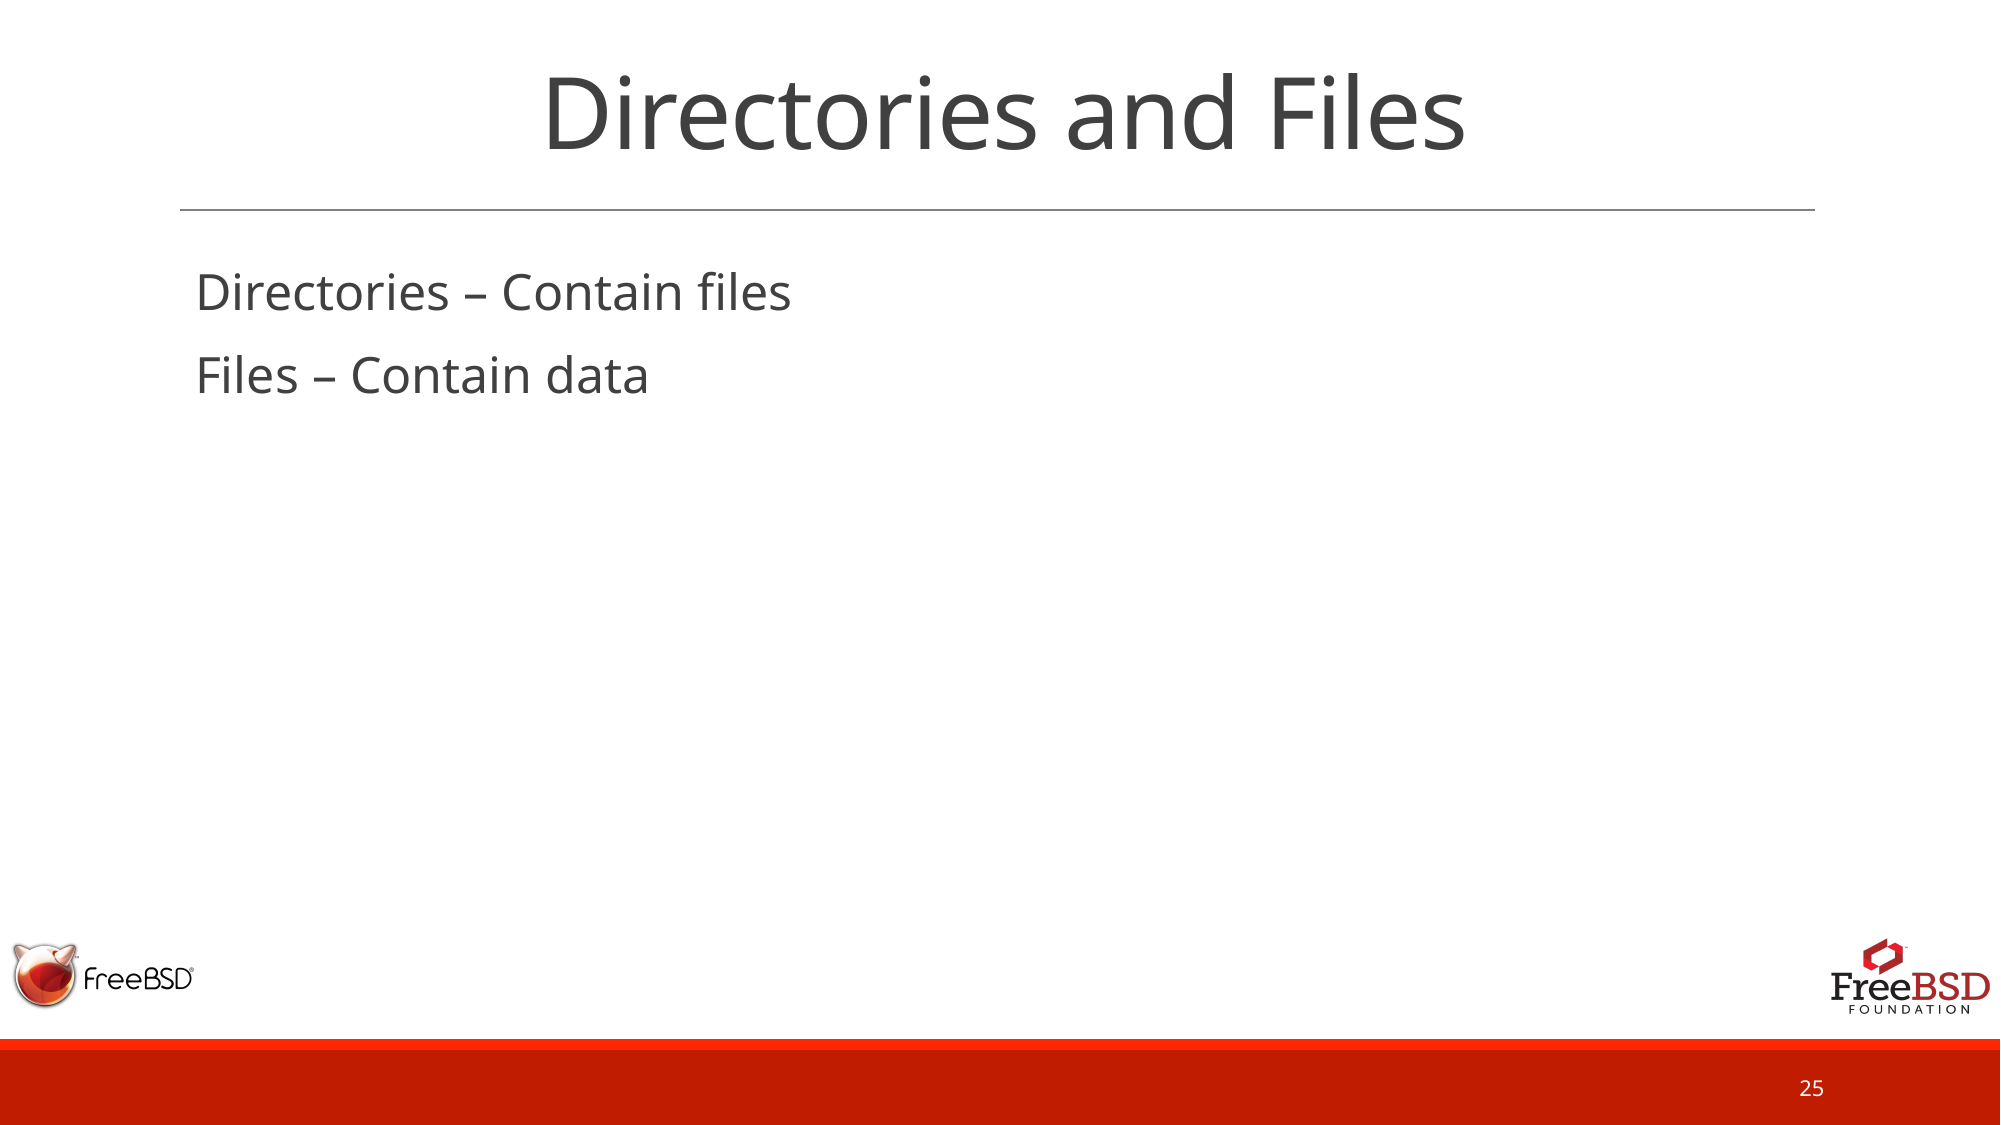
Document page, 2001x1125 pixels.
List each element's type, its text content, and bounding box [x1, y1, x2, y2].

title Directories and Files [180, 47, 1830, 191]
list Directories – Contain files Files – Contain data [180, 259, 1830, 963]
slide_number 25 [1624, 1059, 1840, 1120]
picture [0, 931, 194, 1021]
